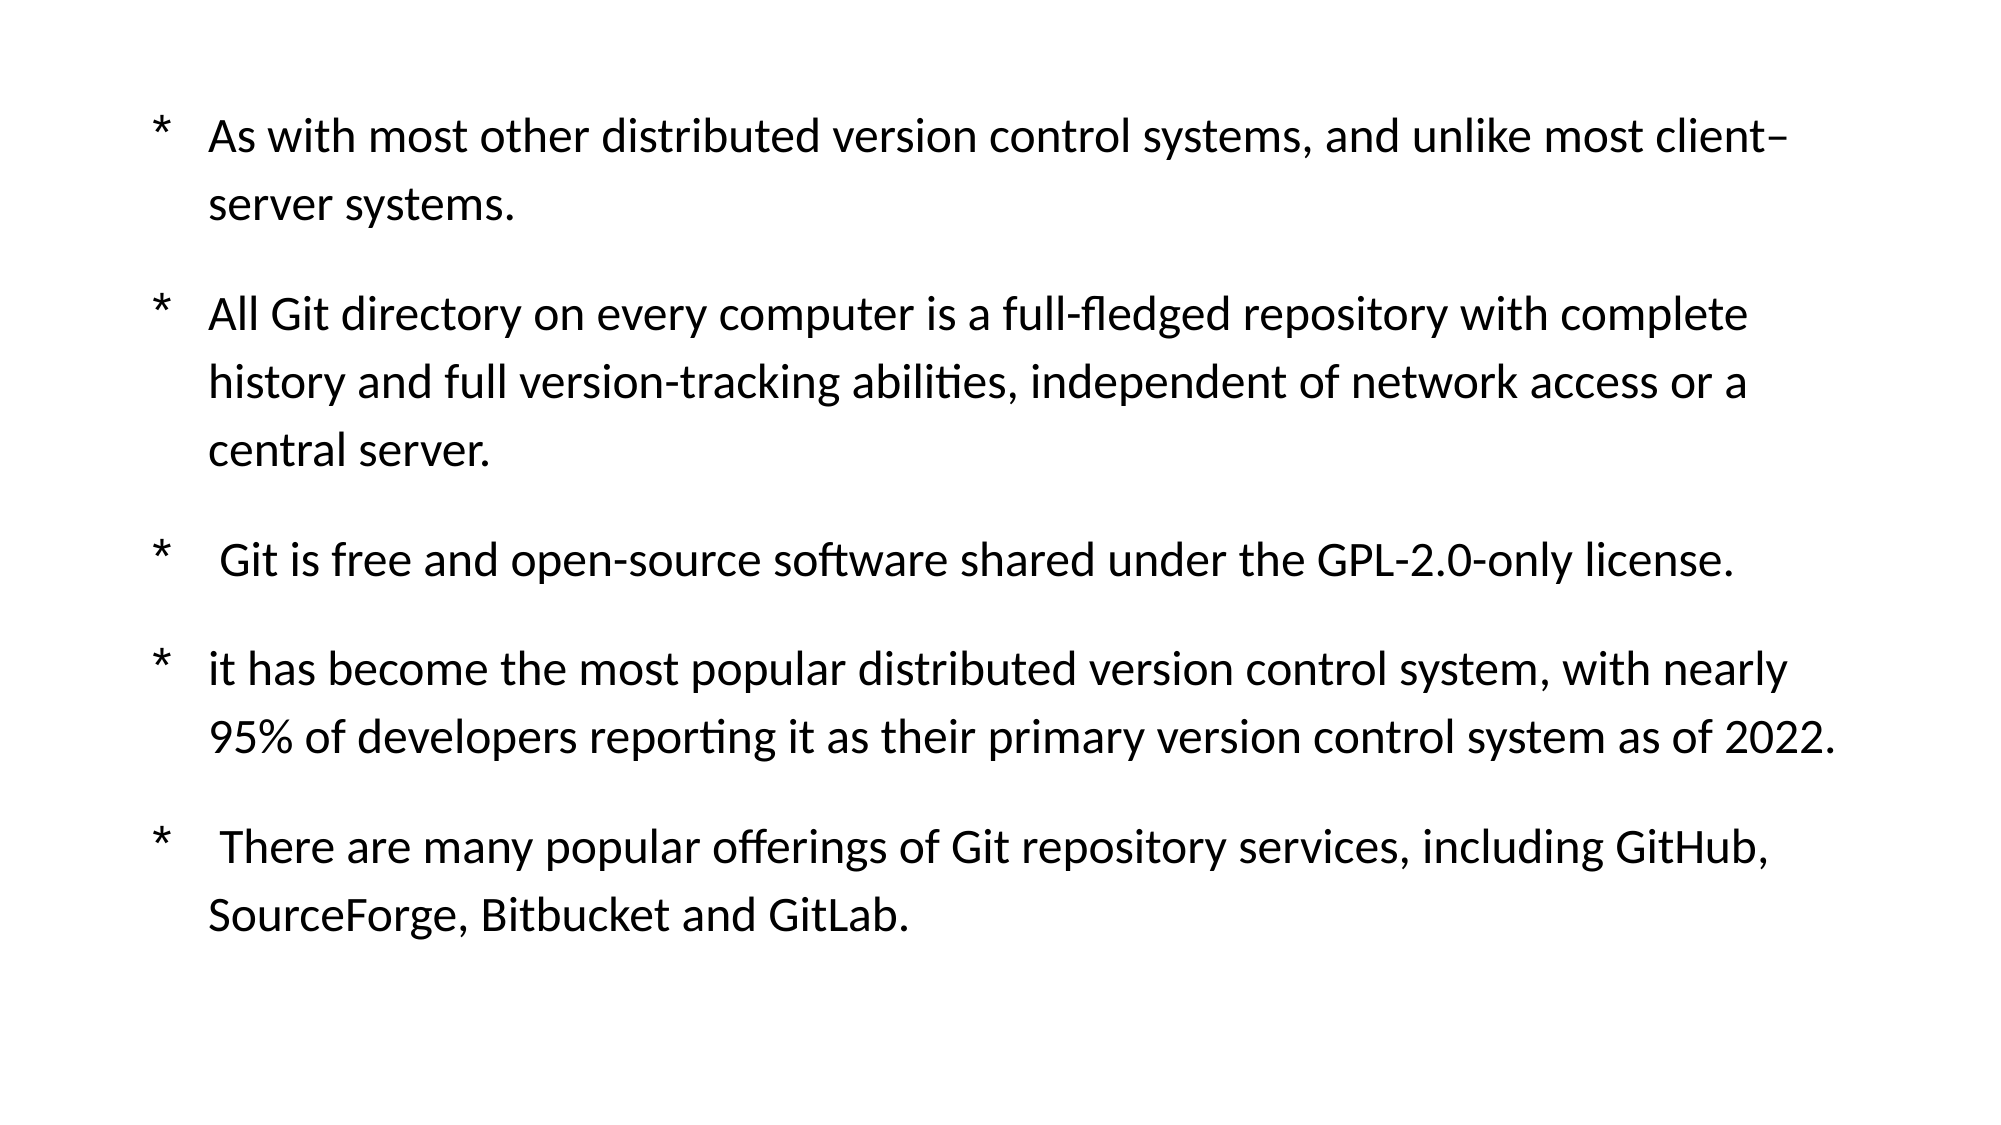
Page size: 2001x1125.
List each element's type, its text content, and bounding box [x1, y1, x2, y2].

list As with most other distributed version control systems, and unlike most client–server systems. All Git directory on every computer is a full-fledged repository with complete history and full version-tracking abilities, independent of network access or a central server. Git is free and open-source software shared under the GPL-2.0-only license. it has become the most popular distributed version control system, with nearly 95% of developers reporting it as their primary version control system as of 2022. There are many popular offerings of Git repository services, including GitHub, SourceForge, Bitbucket and GitLab. [137, 86, 1863, 1014]
